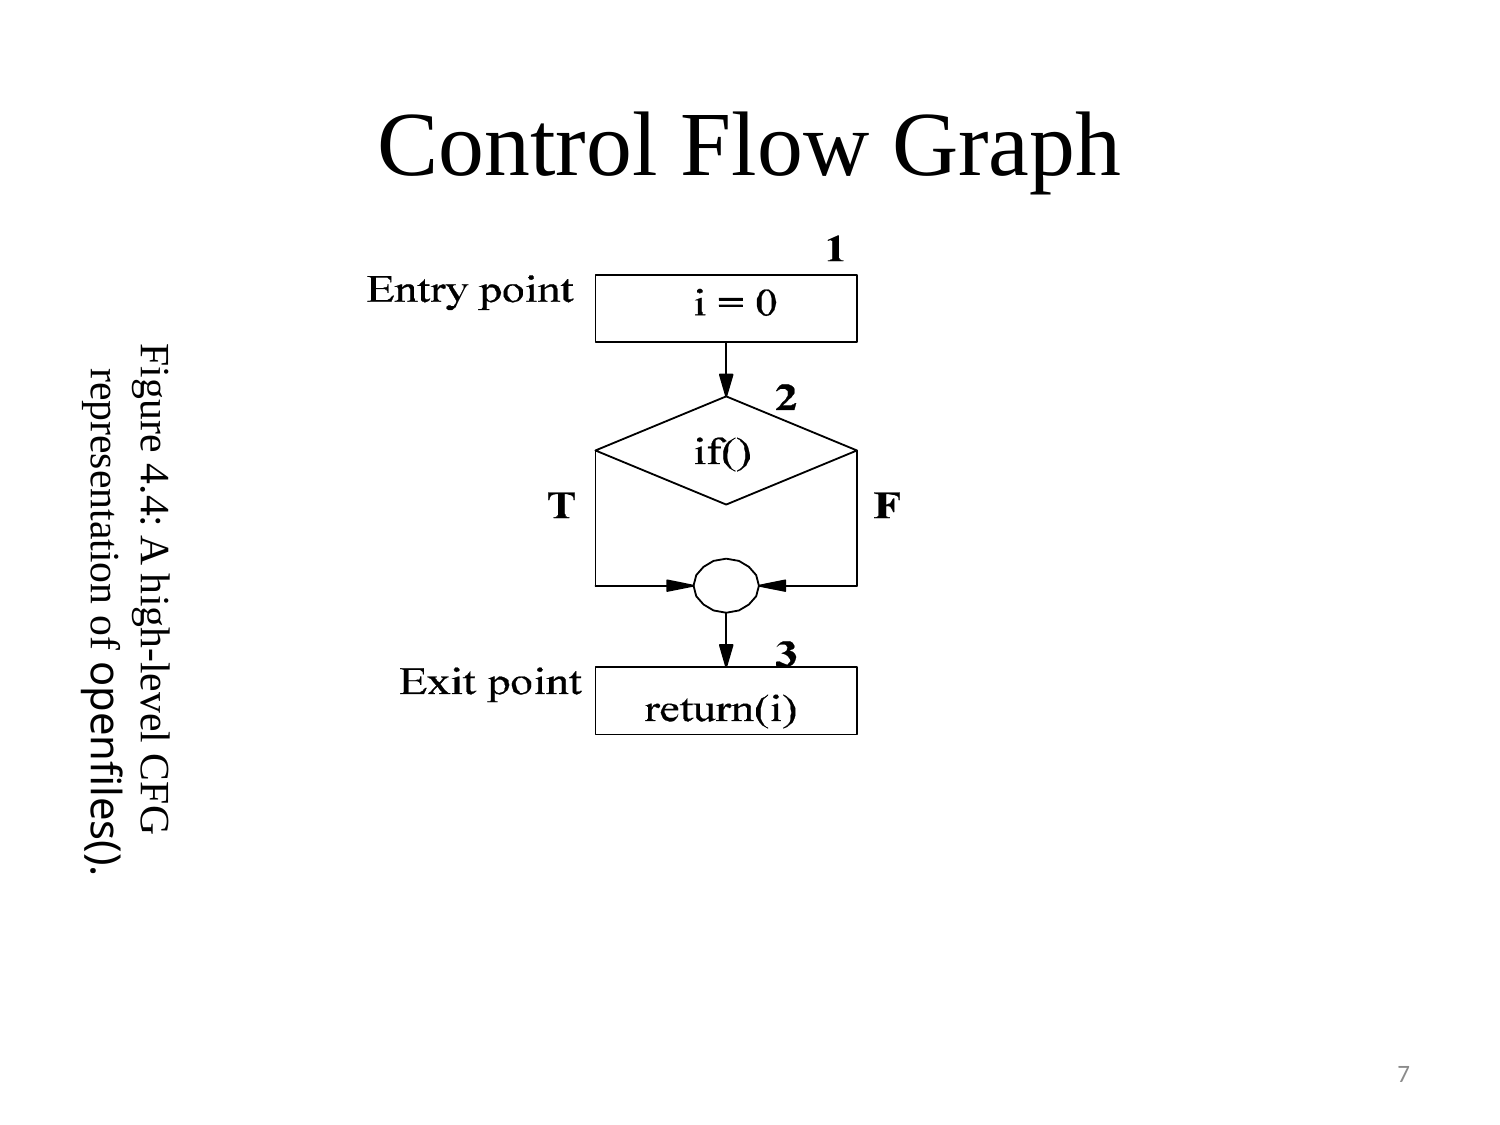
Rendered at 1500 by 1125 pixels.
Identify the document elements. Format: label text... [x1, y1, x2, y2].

list Figure 4.4: A high-level CFG representation of openfiles(). [75, 262, 1425, 1005]
slide_number 7 [1074, 1042, 1425, 1103]
picture [366, 232, 905, 738]
title Control Flow Graph [75, 45, 1425, 233]
